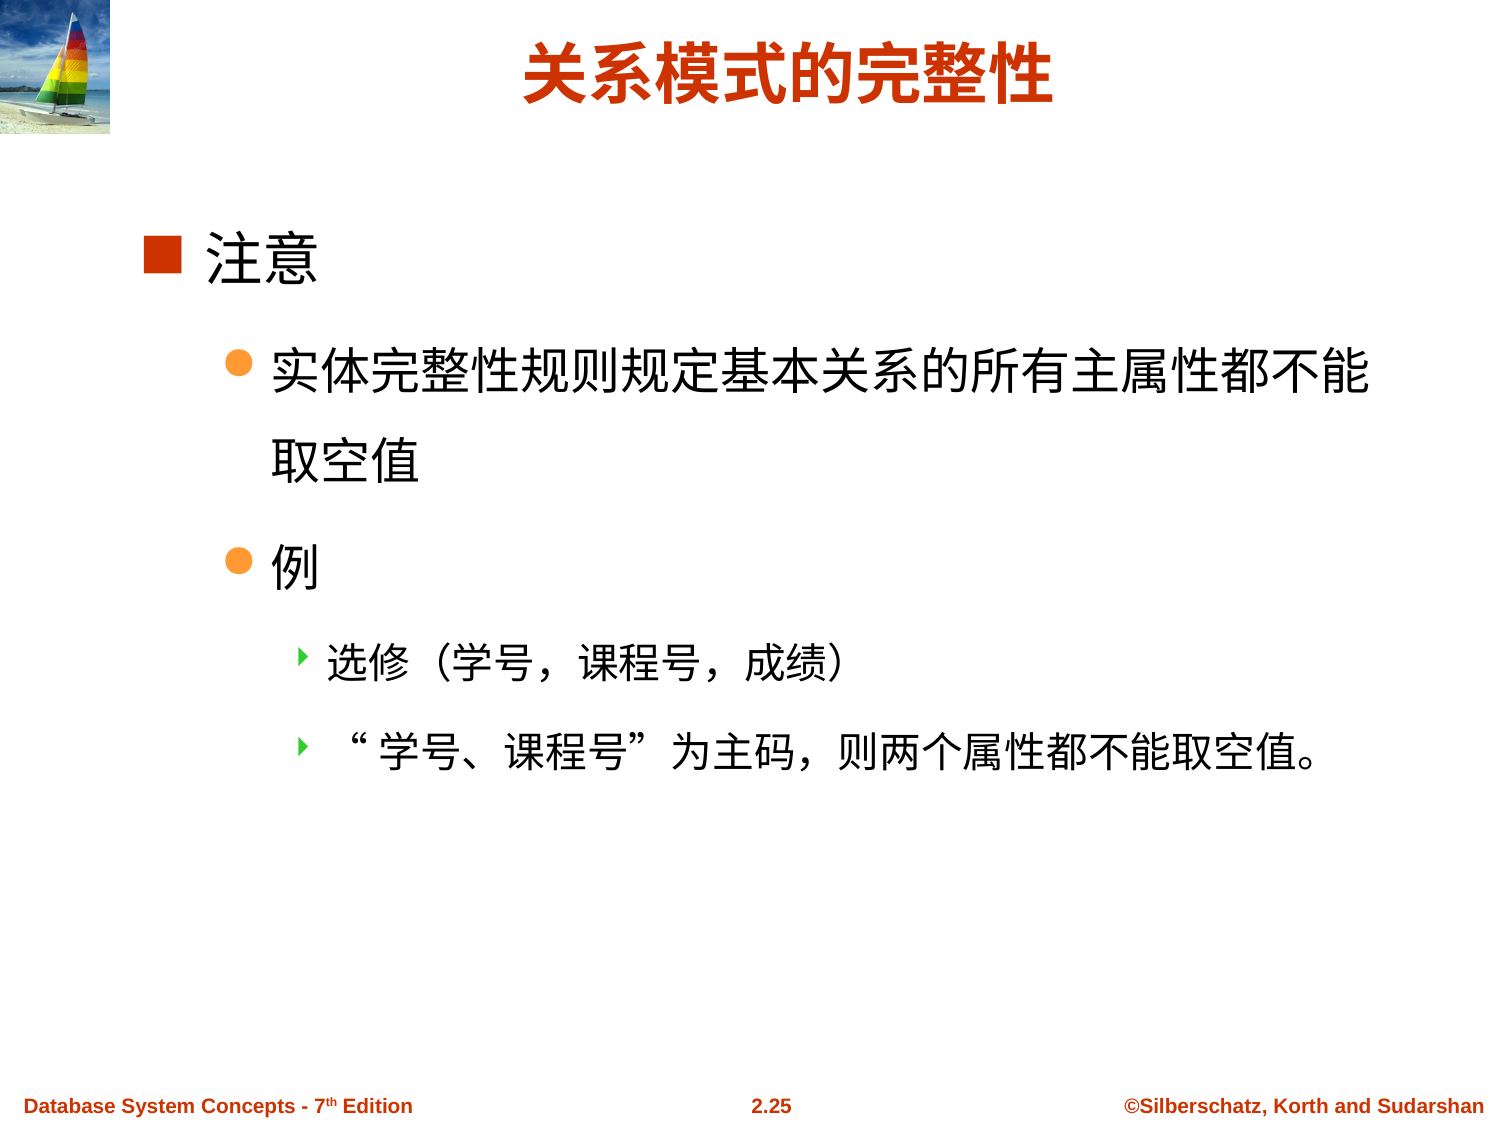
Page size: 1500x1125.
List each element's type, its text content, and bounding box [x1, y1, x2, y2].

list 注意 实体完整性规则规定基本关系的所有主属性都不能取空值 例 选修（学号，课程号，成绩） “学号、课程号”为主码，则两个属性都不能取空值。 [133, 179, 1391, 984]
picture [0, 0, 110, 134]
title 关系模式的完整性 [125, 18, 1452, 120]
